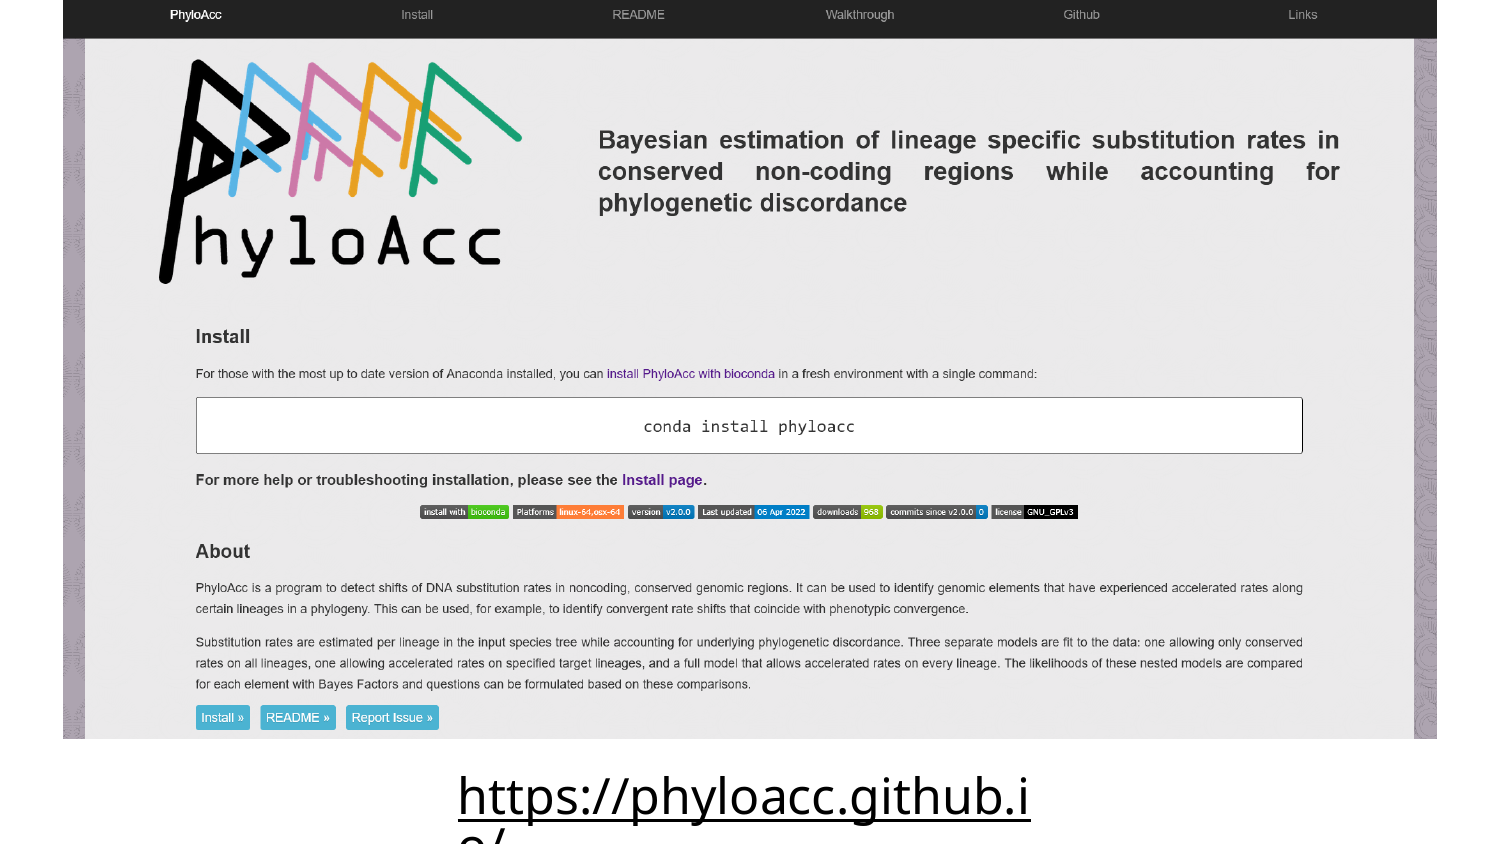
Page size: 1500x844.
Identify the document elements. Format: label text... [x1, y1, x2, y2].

picture [63, 0, 1437, 740]
text_box https://phyloacc.github.io/ [442, 757, 1058, 844]
